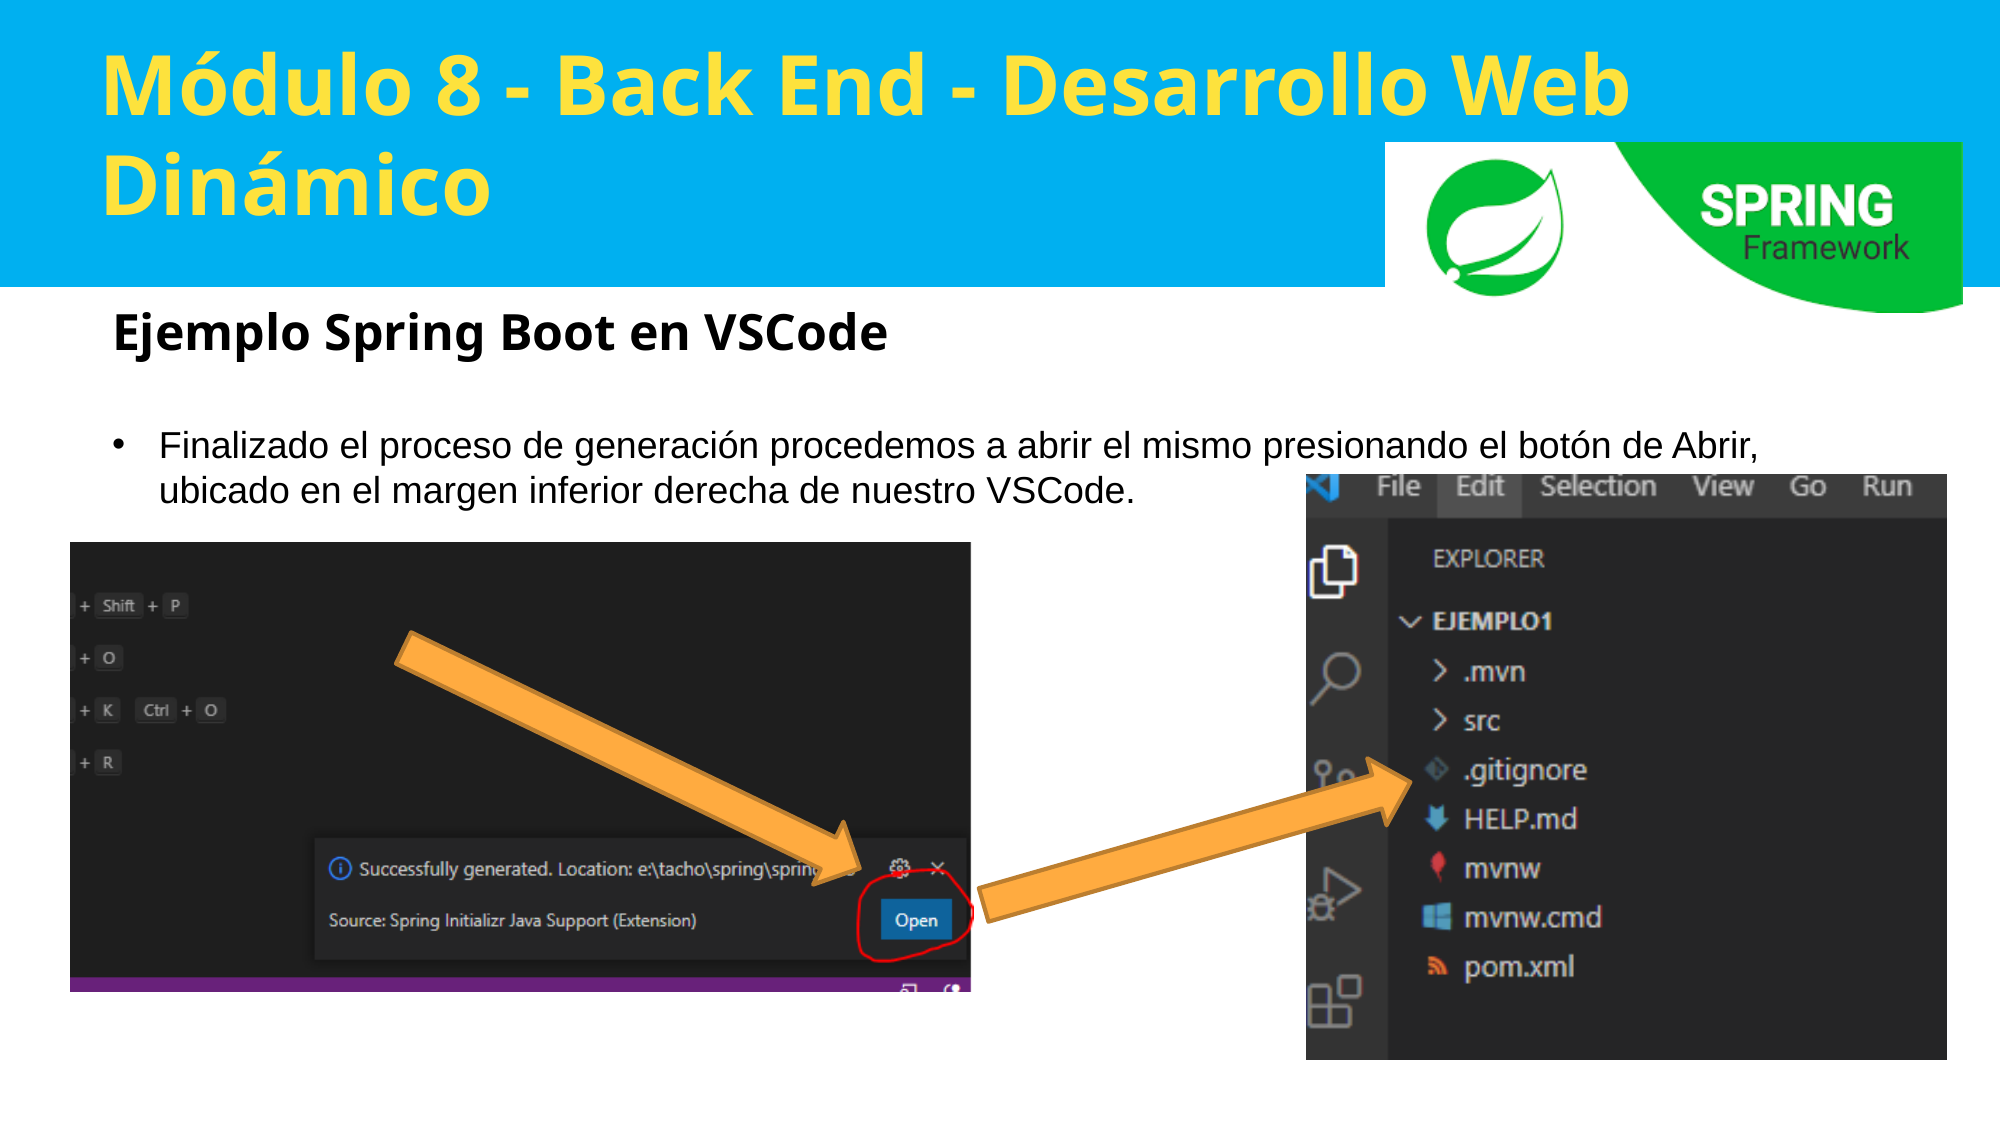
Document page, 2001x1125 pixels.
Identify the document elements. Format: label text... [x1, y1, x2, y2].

text_box Ejemplo Spring Boot en VSCode Finalizado el proceso de generación procedemos a abrir el mismo presionando el botón de Abrir, ubicado en el margen inferior derecha de nuestro VSCode. [92, 312, 1919, 544]
text_box [979, 793, 1300, 924]
picture [1306, 474, 1947, 1060]
picture [1384, 143, 1963, 313]
text_box [0, 0, 2000, 287]
picture [70, 542, 975, 992]
text_box Módulo 8 - Back End - Desarrollo Web Dinámico [92, 24, 1901, 222]
